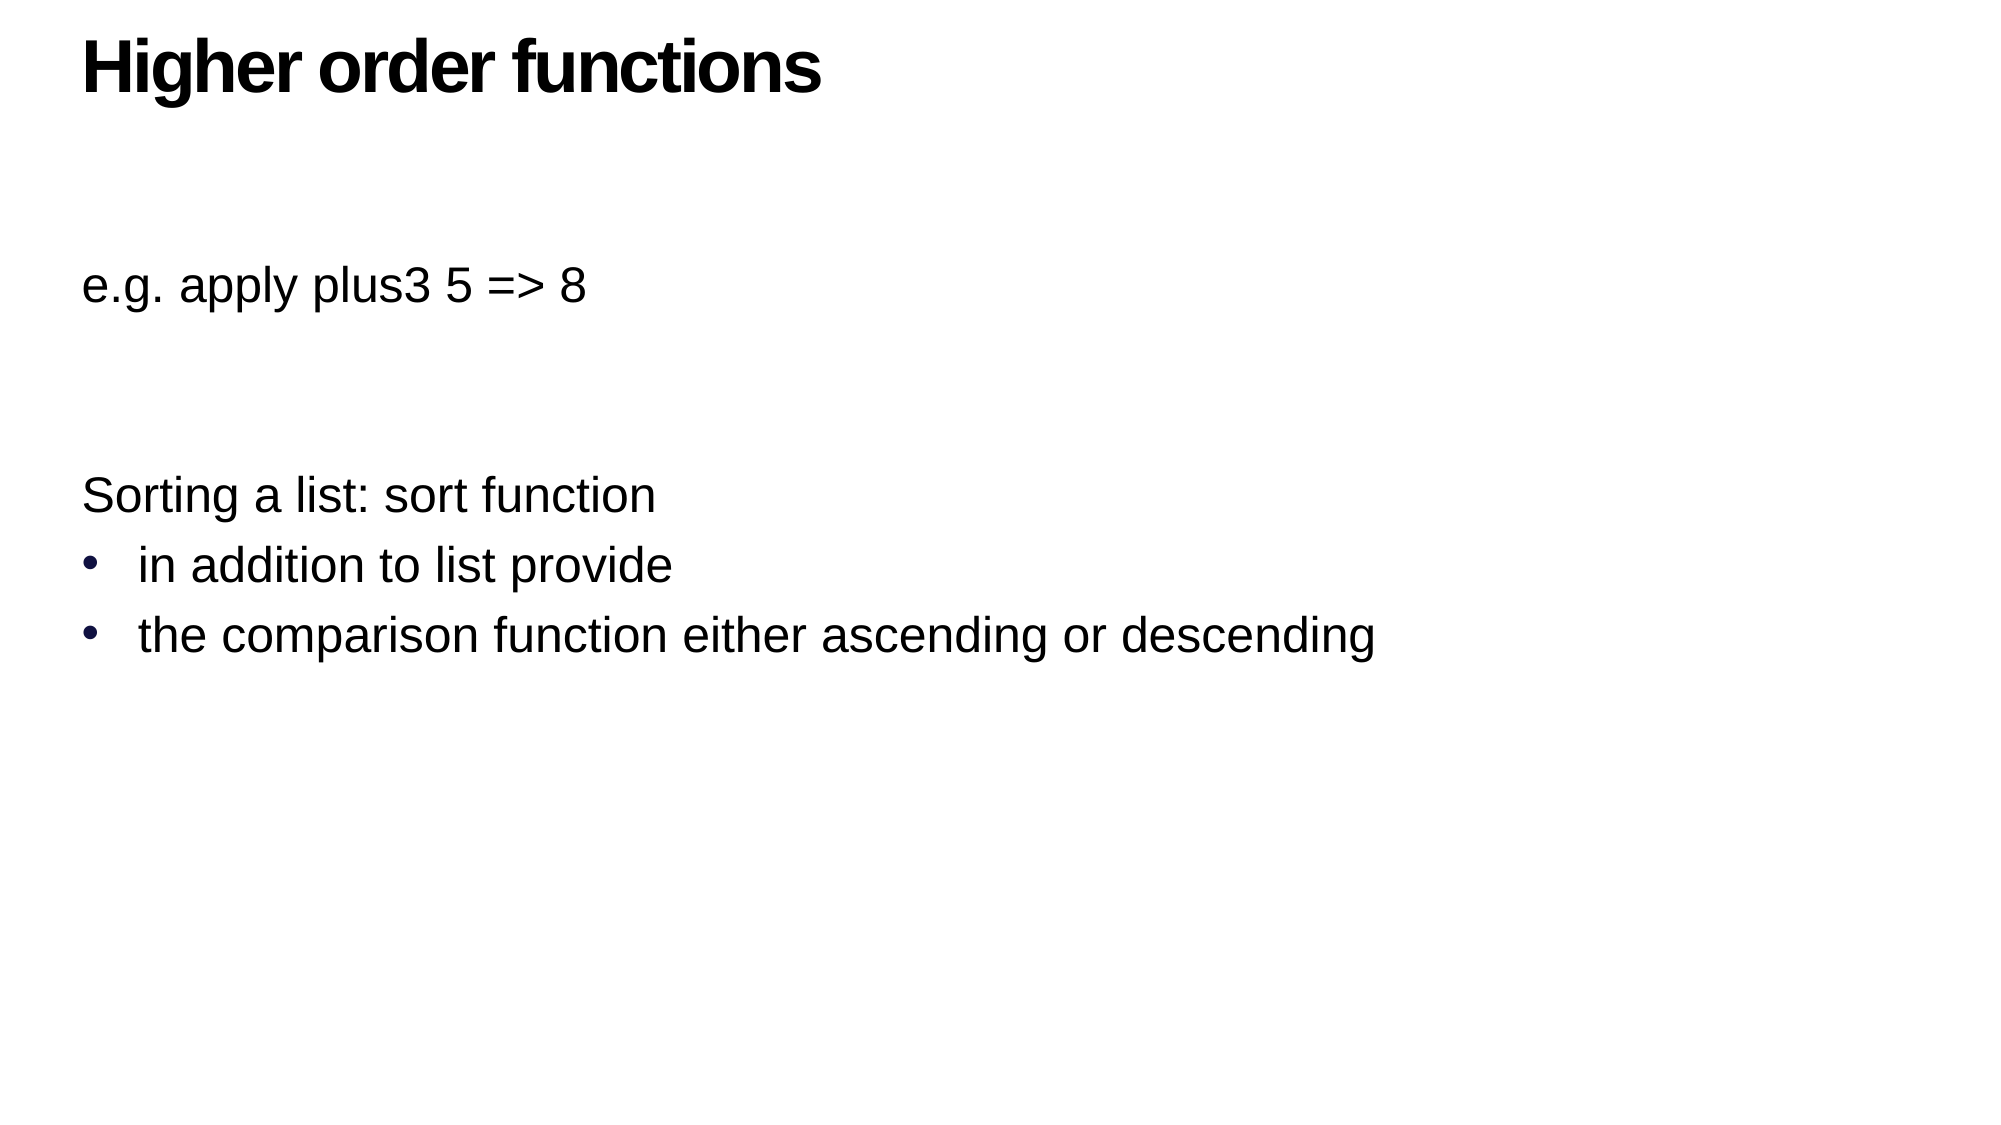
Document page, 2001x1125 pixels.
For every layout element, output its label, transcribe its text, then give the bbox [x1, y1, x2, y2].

list e.g. apply plus3 5 => 8 Sorting a list: sort function in addition to list provide the comparison function either ascending or descending [66, 245, 1867, 988]
list Higher order functions [66, 24, 1450, 213]
